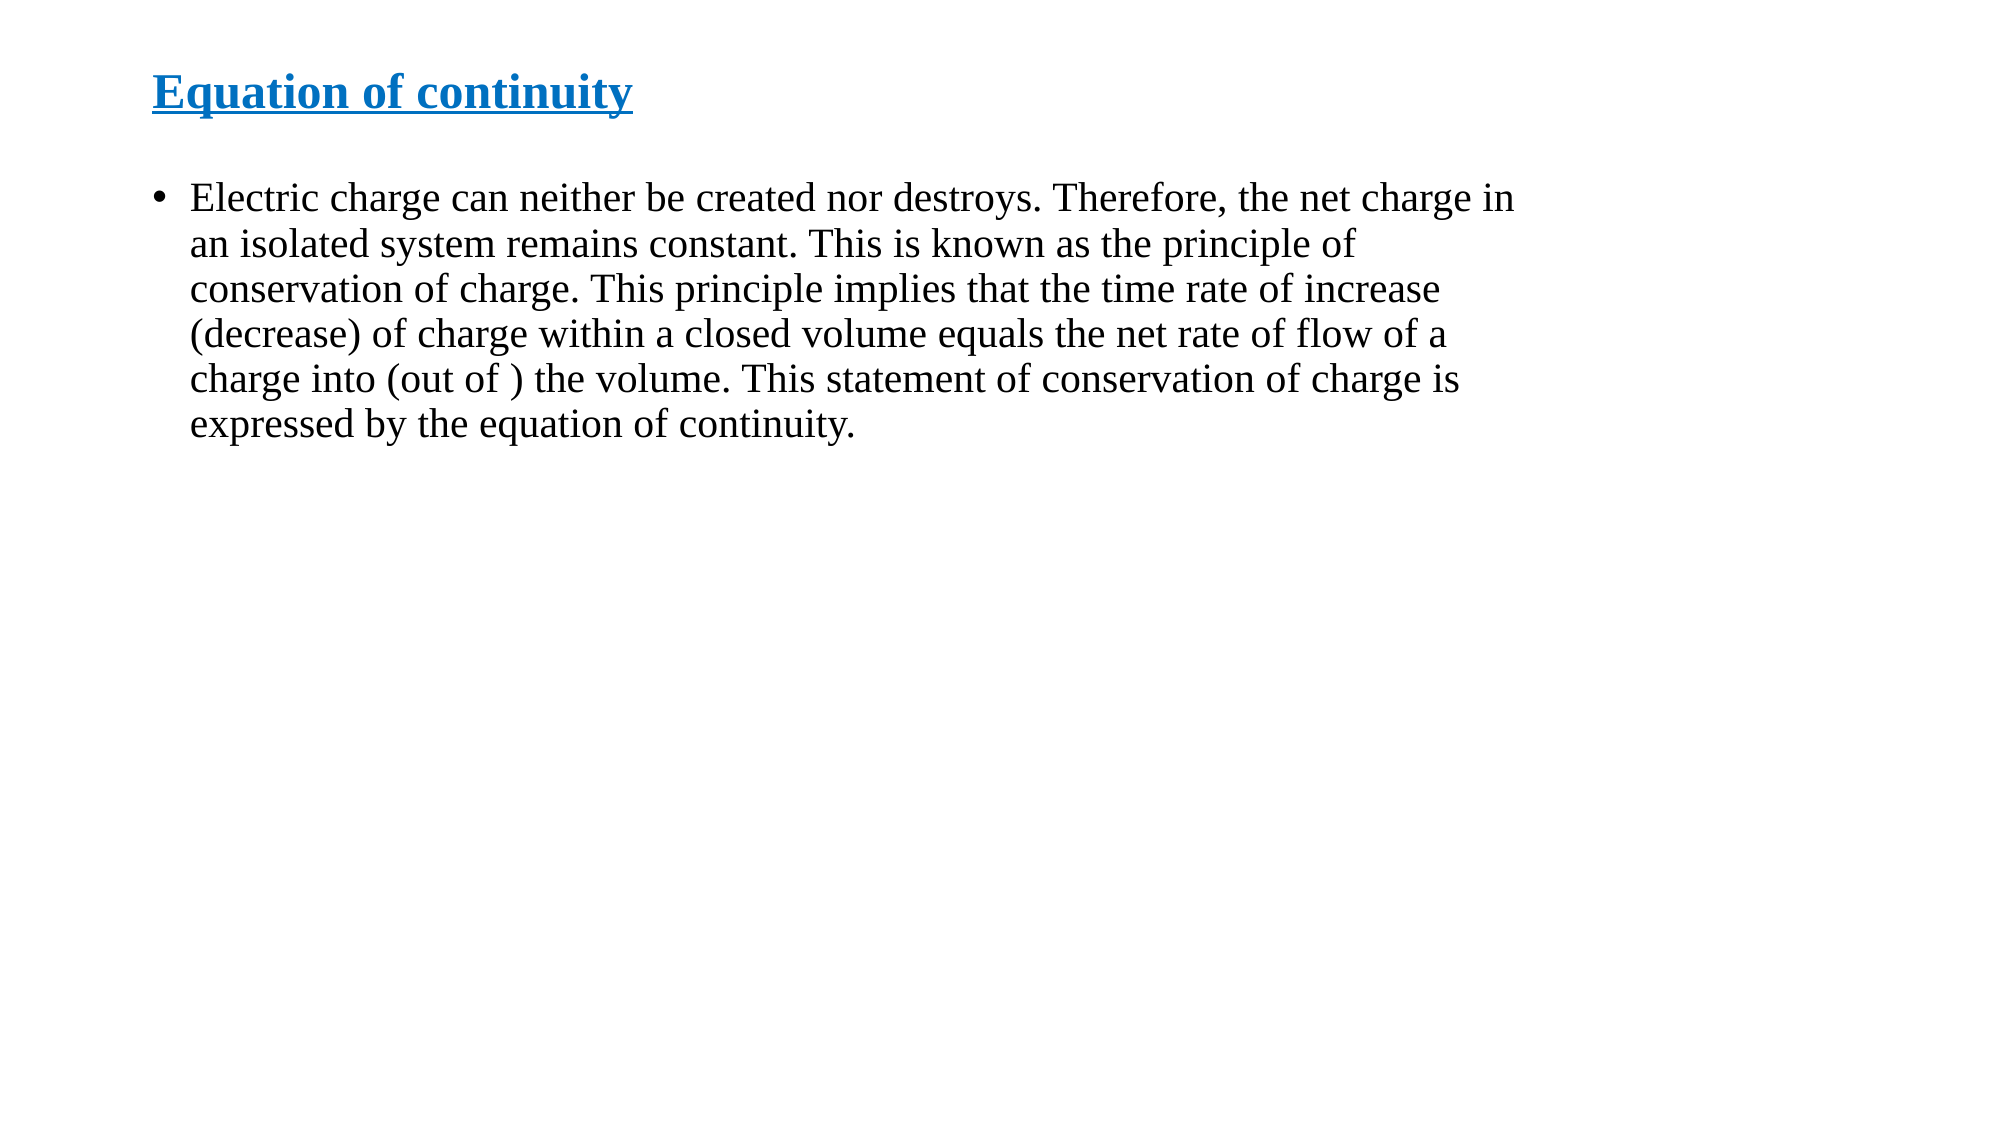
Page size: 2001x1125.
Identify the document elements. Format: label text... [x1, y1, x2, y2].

list Electric charge can neither be created nor destroys. Therefore, the net charge in an isolated system remains constant. This is known as the principle of conservation of charge. This principle implies that the time rate of increase (decrease) of charge within a closed volume equals the net rate of flow of a charge into (out of ) the volume. This statement of conservation of charge is expressed by the equation of continuity. [137, 168, 1542, 472]
title Equation of continuity [137, 28, 1488, 168]
